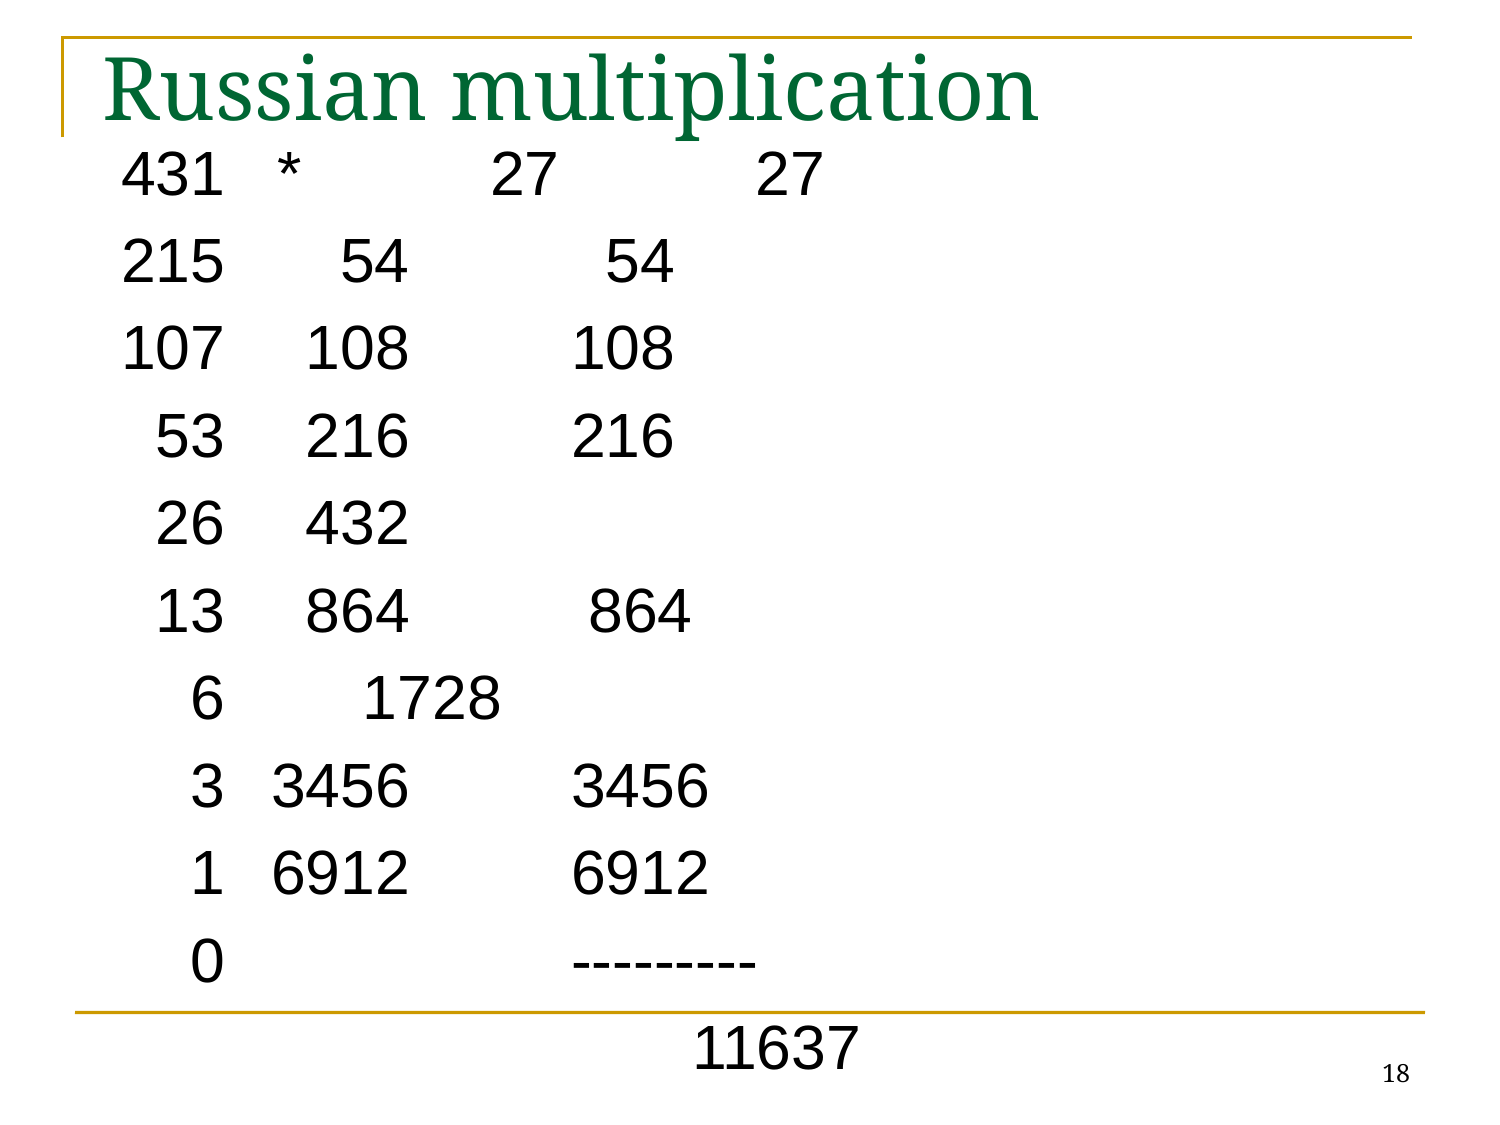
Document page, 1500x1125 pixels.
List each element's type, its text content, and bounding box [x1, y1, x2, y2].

slide_number 18 [1074, 1023, 1426, 1100]
title Russian multiplication [87, 24, 1438, 213]
list 431 * 27 27 215 54 54 107 108 108 53 216 216 26 432 13 864 864 6 1728 3 3456 3456 1 6912 6912 0 --------- 11637 [49, 124, 1401, 869]
